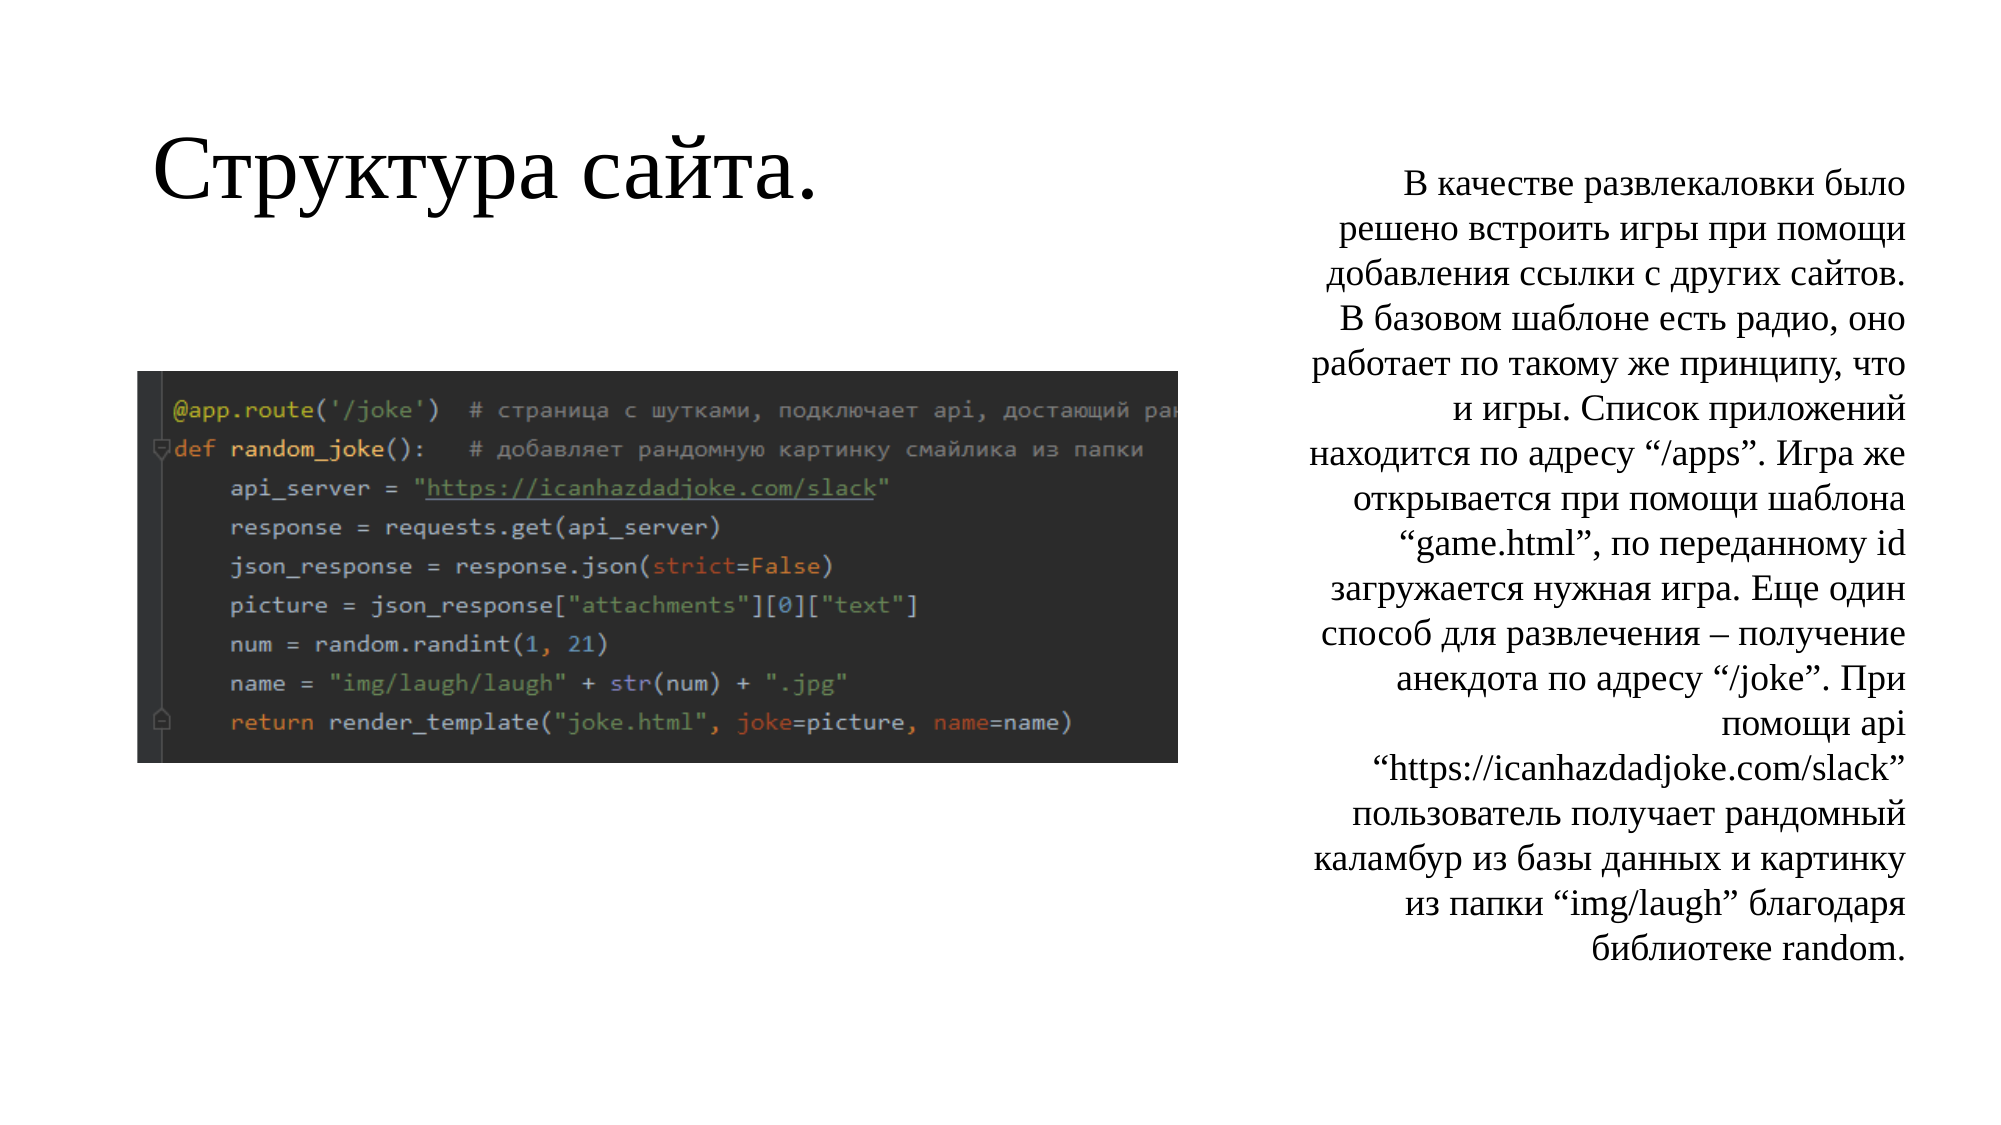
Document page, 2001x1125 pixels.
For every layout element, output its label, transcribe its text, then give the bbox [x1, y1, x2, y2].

picture [137, 371, 1178, 763]
title Структура сайта. [137, 59, 1863, 278]
text_box В качестве развлекаловки было решено встроить игры при помощи добавления ссылки с других сайтов. В базовом шаблоне есть радио, оно работает по такому же принципу, что и игры. Список приложений находится по адресу “/apps”. Игра же открывается при помощи шаблона “game.html”, по переданному id загружается нужная игра. Еще один способ для развлечения – получение анекдота по адресу “/joke”. При помощи api “https://icanhazdadjoke.com/slack” пользователь получает рандомный каламбур из базы данных и картинку из папки “img/laugh” благодаря библиотеке random. [1277, 150, 1922, 976]
